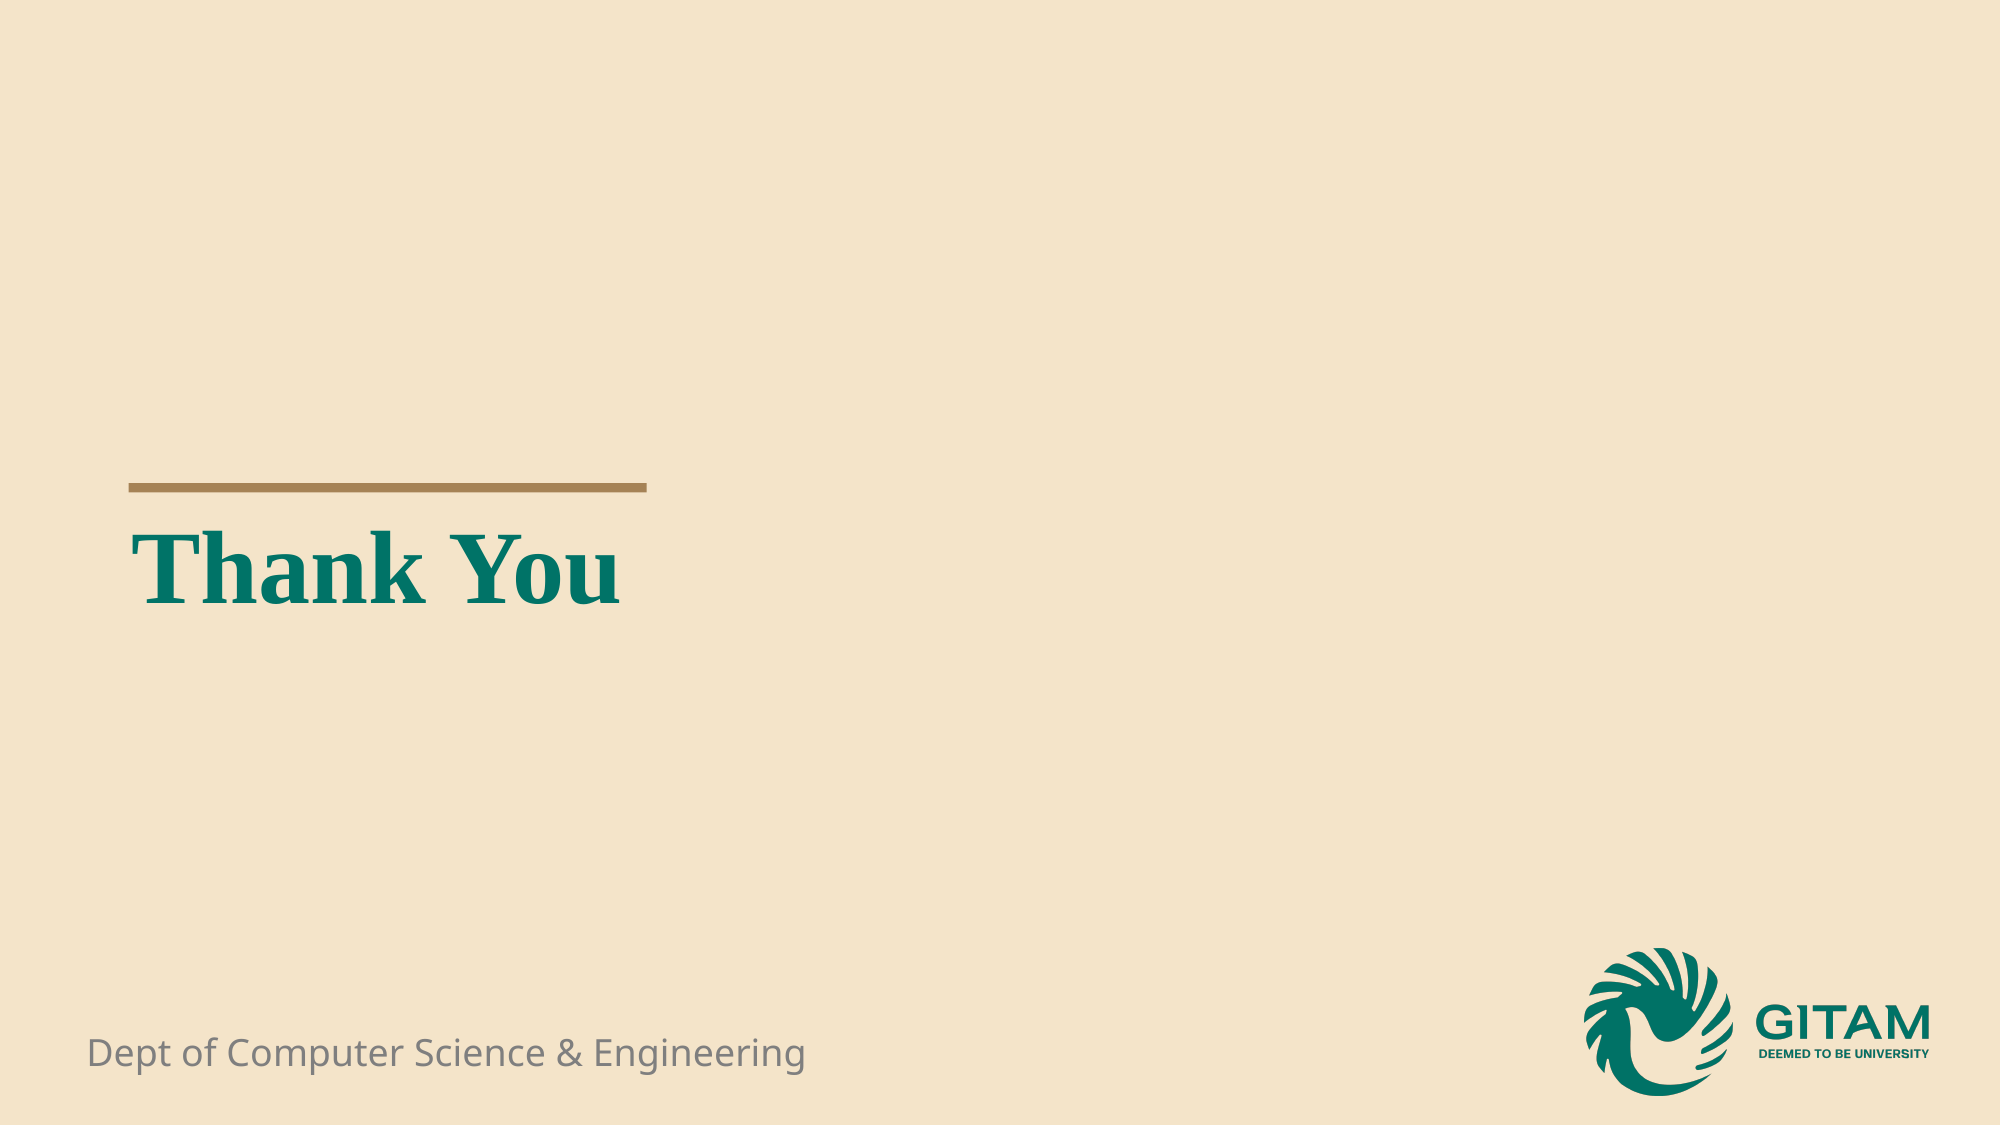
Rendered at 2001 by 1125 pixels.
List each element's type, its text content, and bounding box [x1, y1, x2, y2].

picture [1584, 947, 1929, 1096]
text_box [128, 483, 647, 493]
text_box Dept of Computer Science & Engineering [71, 1021, 857, 1125]
text_box Thank You [116, 492, 889, 633]
